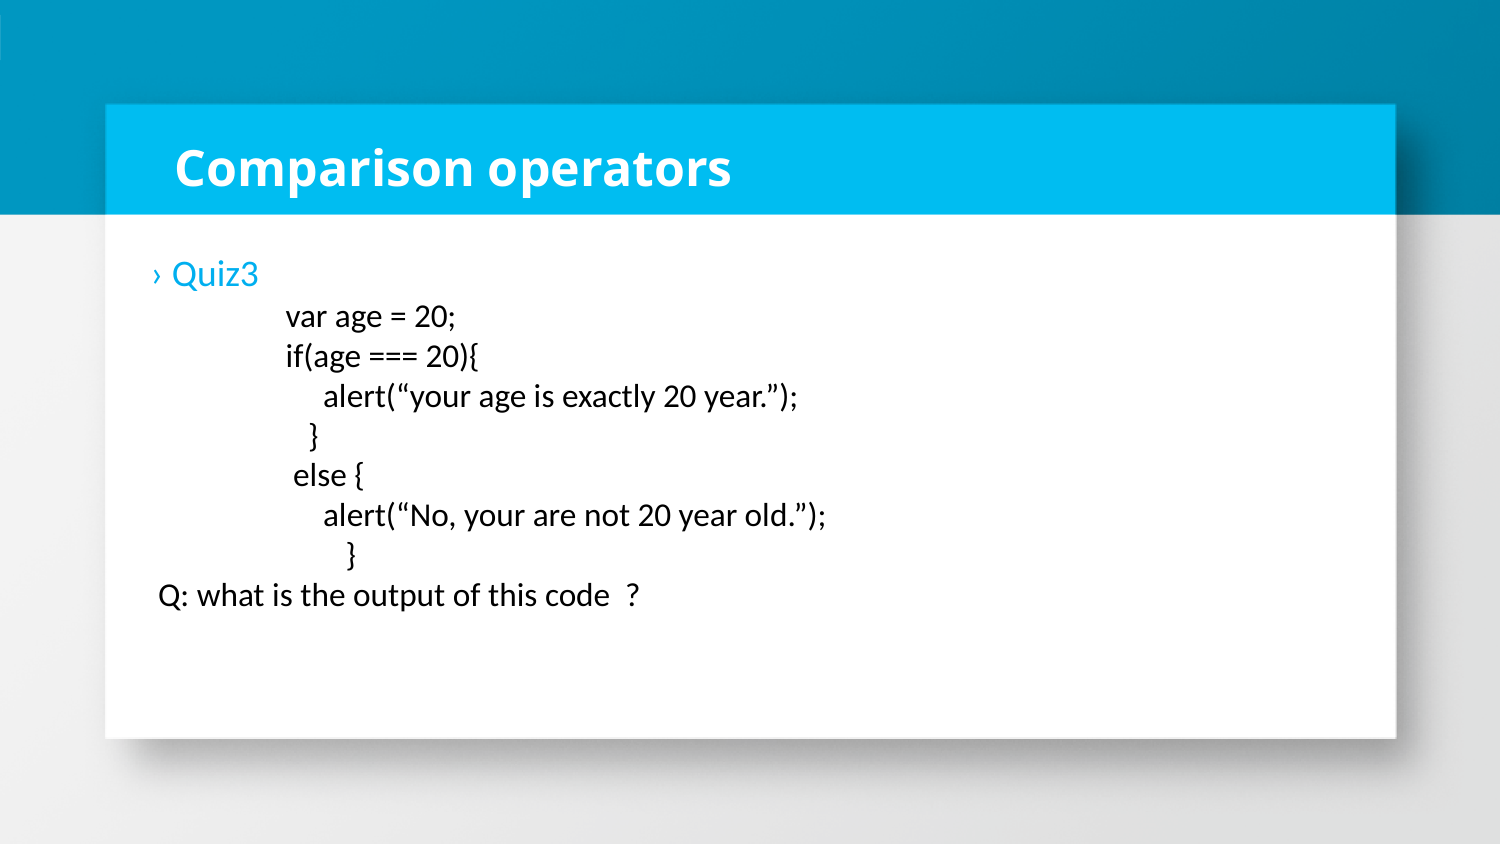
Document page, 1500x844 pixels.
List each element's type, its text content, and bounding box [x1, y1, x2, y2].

title Comparison operators [174, 134, 1238, 278]
picture [0, 215, 1500, 844]
text_box › Quiz3 var age = 20; if(age === 20){ alert(“your age is exactly 20 year.”); } else { alert(“No, your are not 20 year old.”); } Q: what is the output of this code ? [150, 246, 1163, 654]
